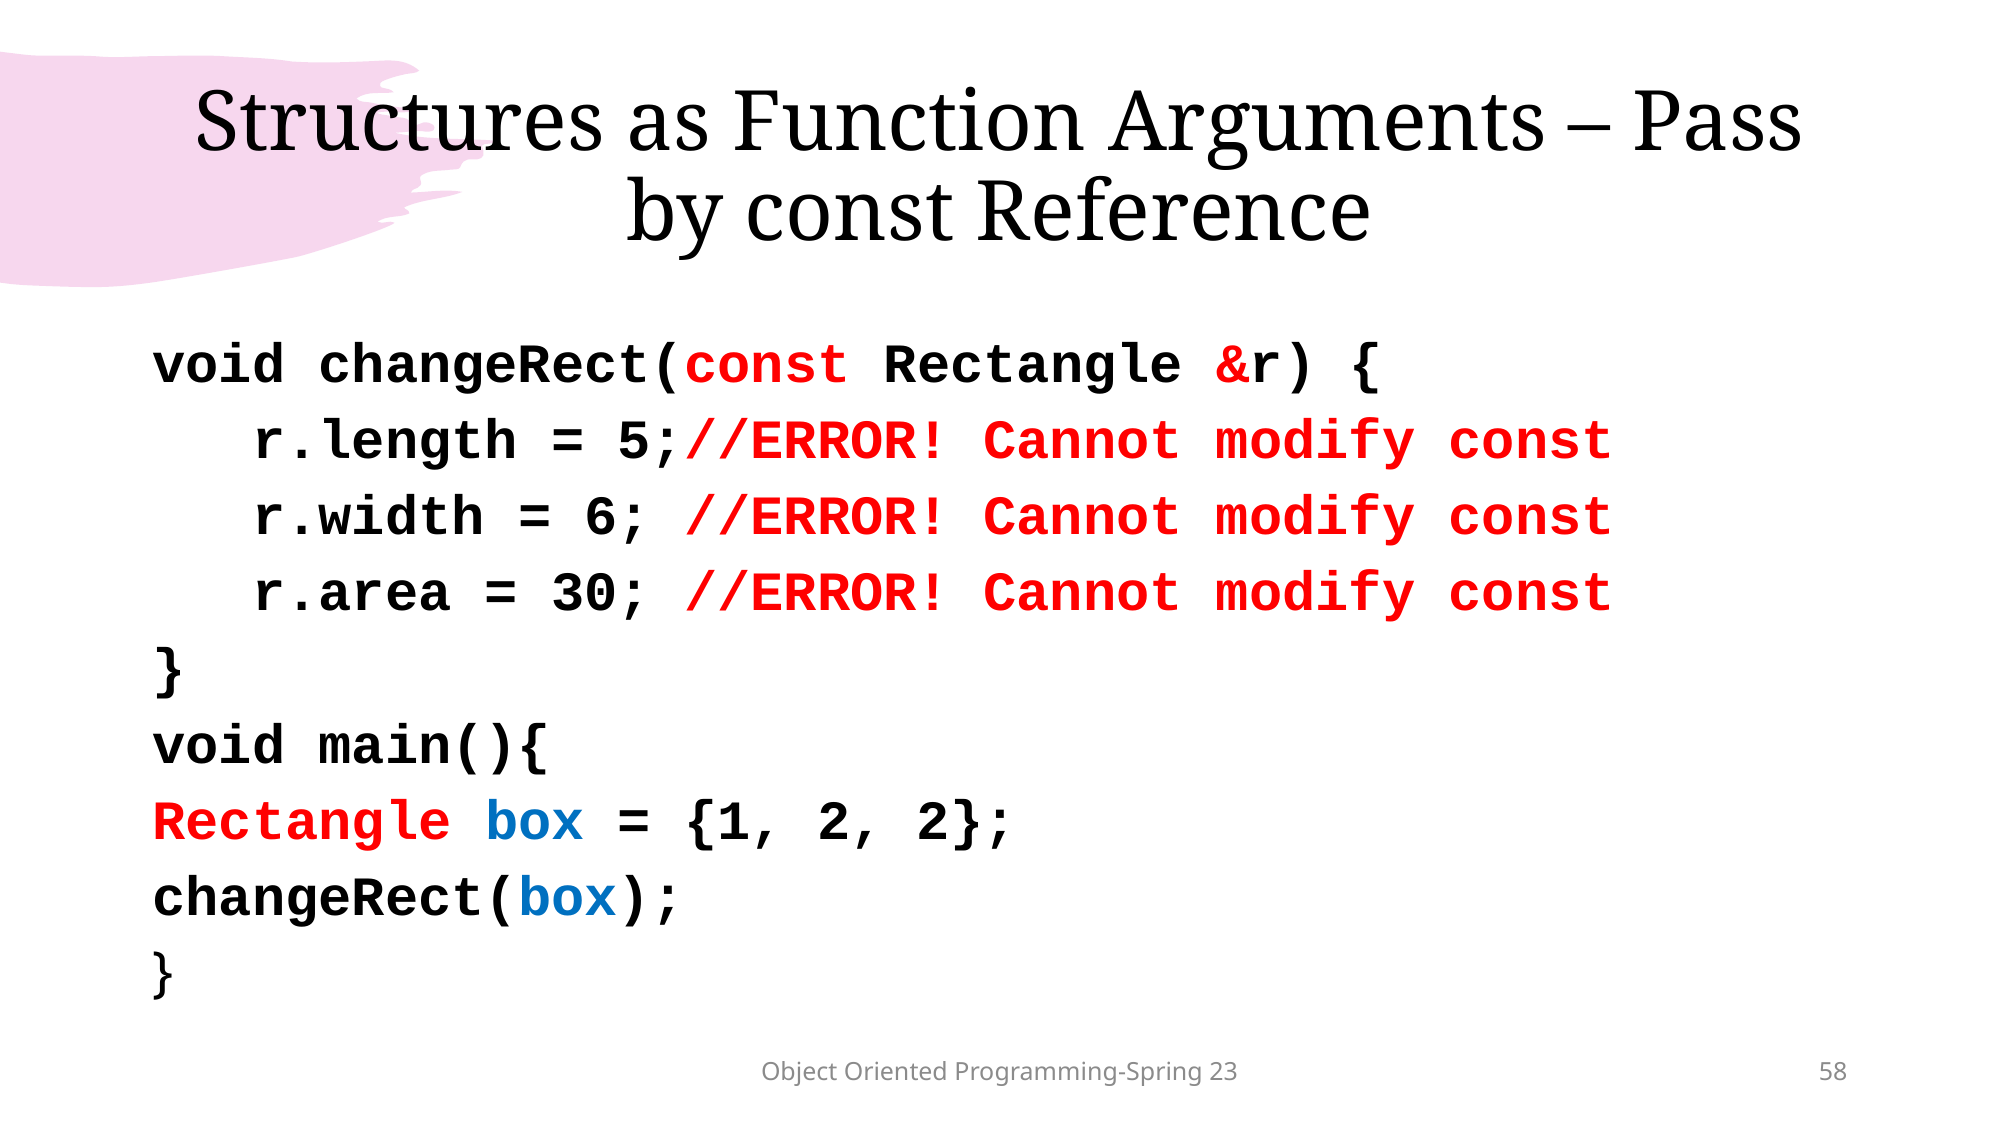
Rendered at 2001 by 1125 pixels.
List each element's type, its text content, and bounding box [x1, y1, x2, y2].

list void changeRect(const Rectangle &r) { r.length = 5;//ERROR! Cannot modify const r.width = 6; //ERROR! Cannot modify const r.area = 30; //ERROR! Cannot modify const } void main(){ Rectangle box = {1, 2, 2}; changeRect(box); } [137, 329, 1863, 1013]
footer Object Oriented Programming-Spring 23 [662, 1042, 1338, 1103]
title Structures as Function Arguments – Pass by const Reference [137, 59, 1863, 278]
slide_number 58 [1412, 1042, 1863, 1103]
